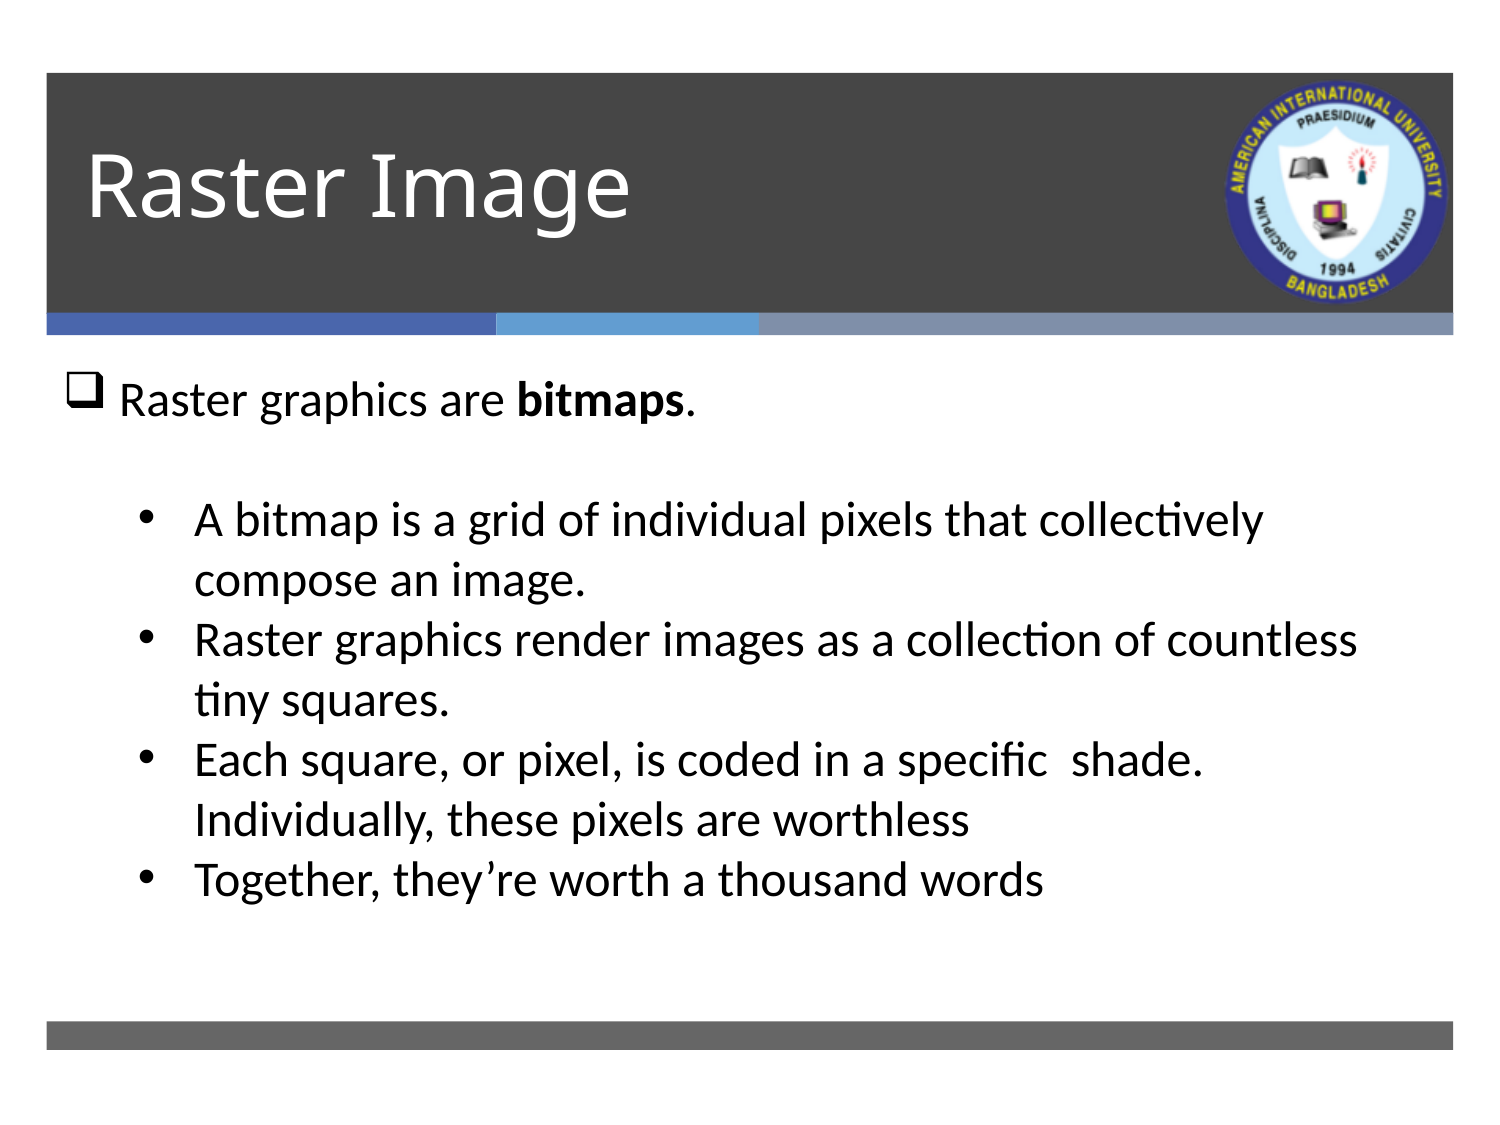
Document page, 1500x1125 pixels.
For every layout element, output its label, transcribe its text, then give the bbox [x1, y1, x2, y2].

picture [1220, 75, 1454, 310]
text_box Raster graphics are bitmaps. A bitmap is a grid of individual pixels that collectively compose an image. Raster graphics render images as a collection of countless tiny squares. Each square, or pixel, is coded in a specific shade. Individually, these pixels are worthless Together, they’re worth a thousand words [48, 359, 1449, 974]
title Raster Image [69, 63, 1351, 243]
